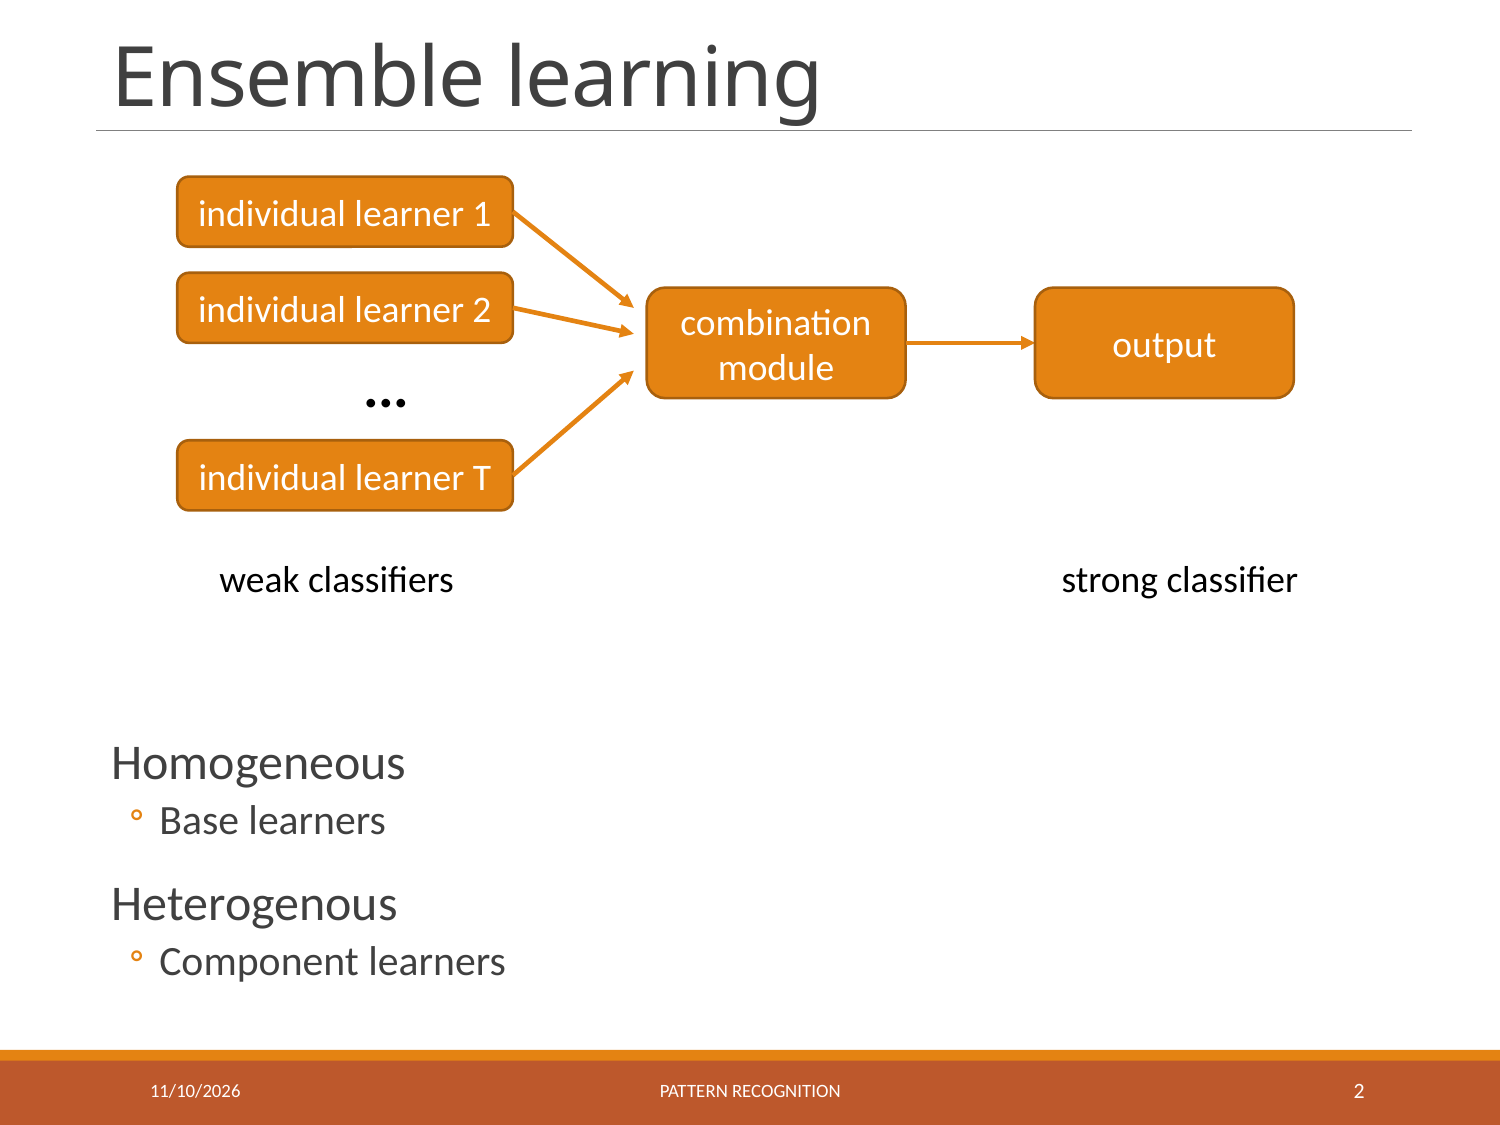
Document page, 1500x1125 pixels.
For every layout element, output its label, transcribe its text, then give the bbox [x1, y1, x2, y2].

list Homogeneous Base learners Heterogenous Component learners [96, 140, 1413, 1034]
title Ensemble learning [96, 19, 1413, 131]
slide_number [135, 1059, 440, 1120]
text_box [176, 176, 1328, 609]
footer Pattern recognition [453, 1059, 1047, 1120]
slide_number 2 [1218, 1059, 1380, 1120]
